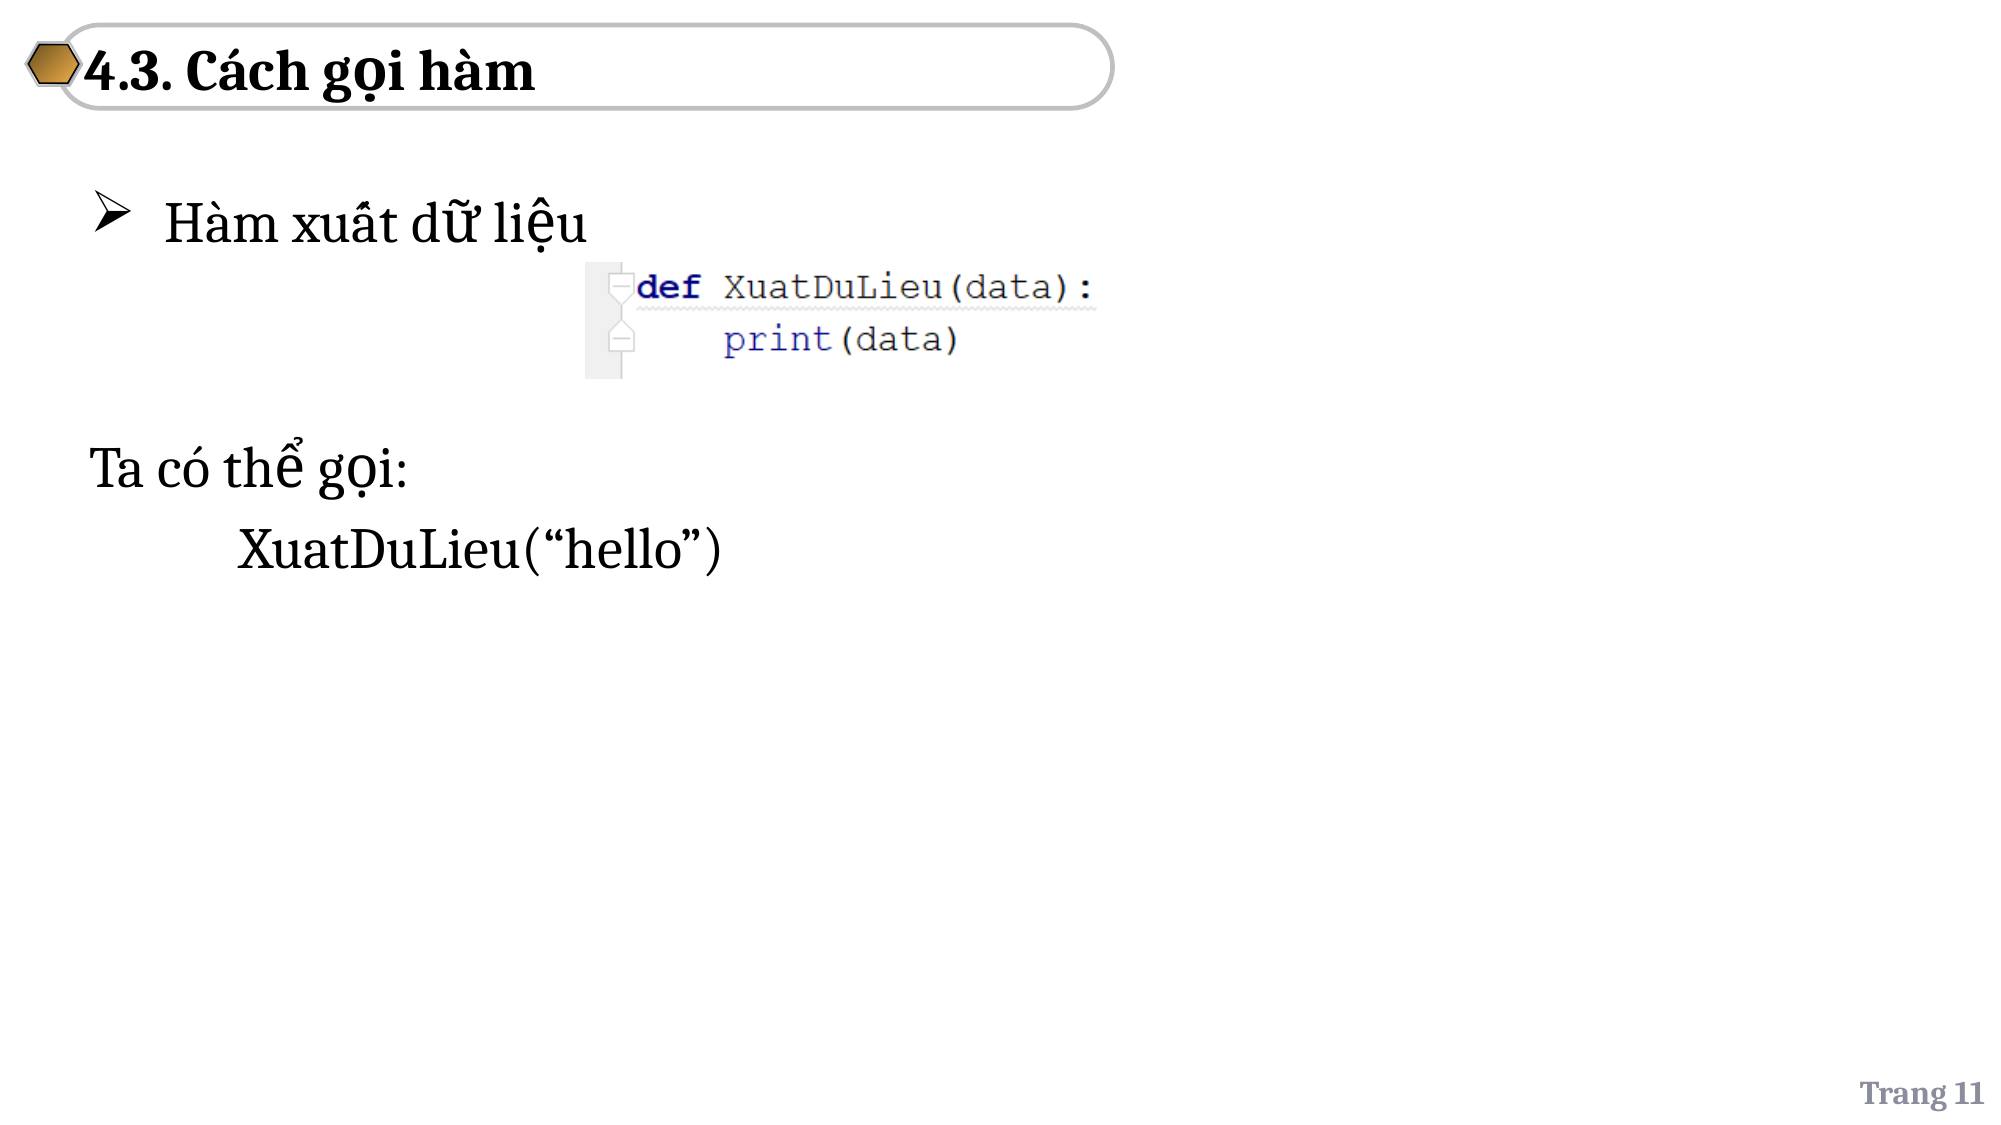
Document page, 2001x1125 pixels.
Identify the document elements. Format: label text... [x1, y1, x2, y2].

slide_number Trang 11 [1533, 1060, 2000, 1121]
picture [584, 262, 1136, 379]
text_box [24, 24, 1113, 109]
text_box Hàm xuất dữ liệu Ta có thể gọi: XuatDuLieu(“hello”) [74, 176, 1950, 1038]
